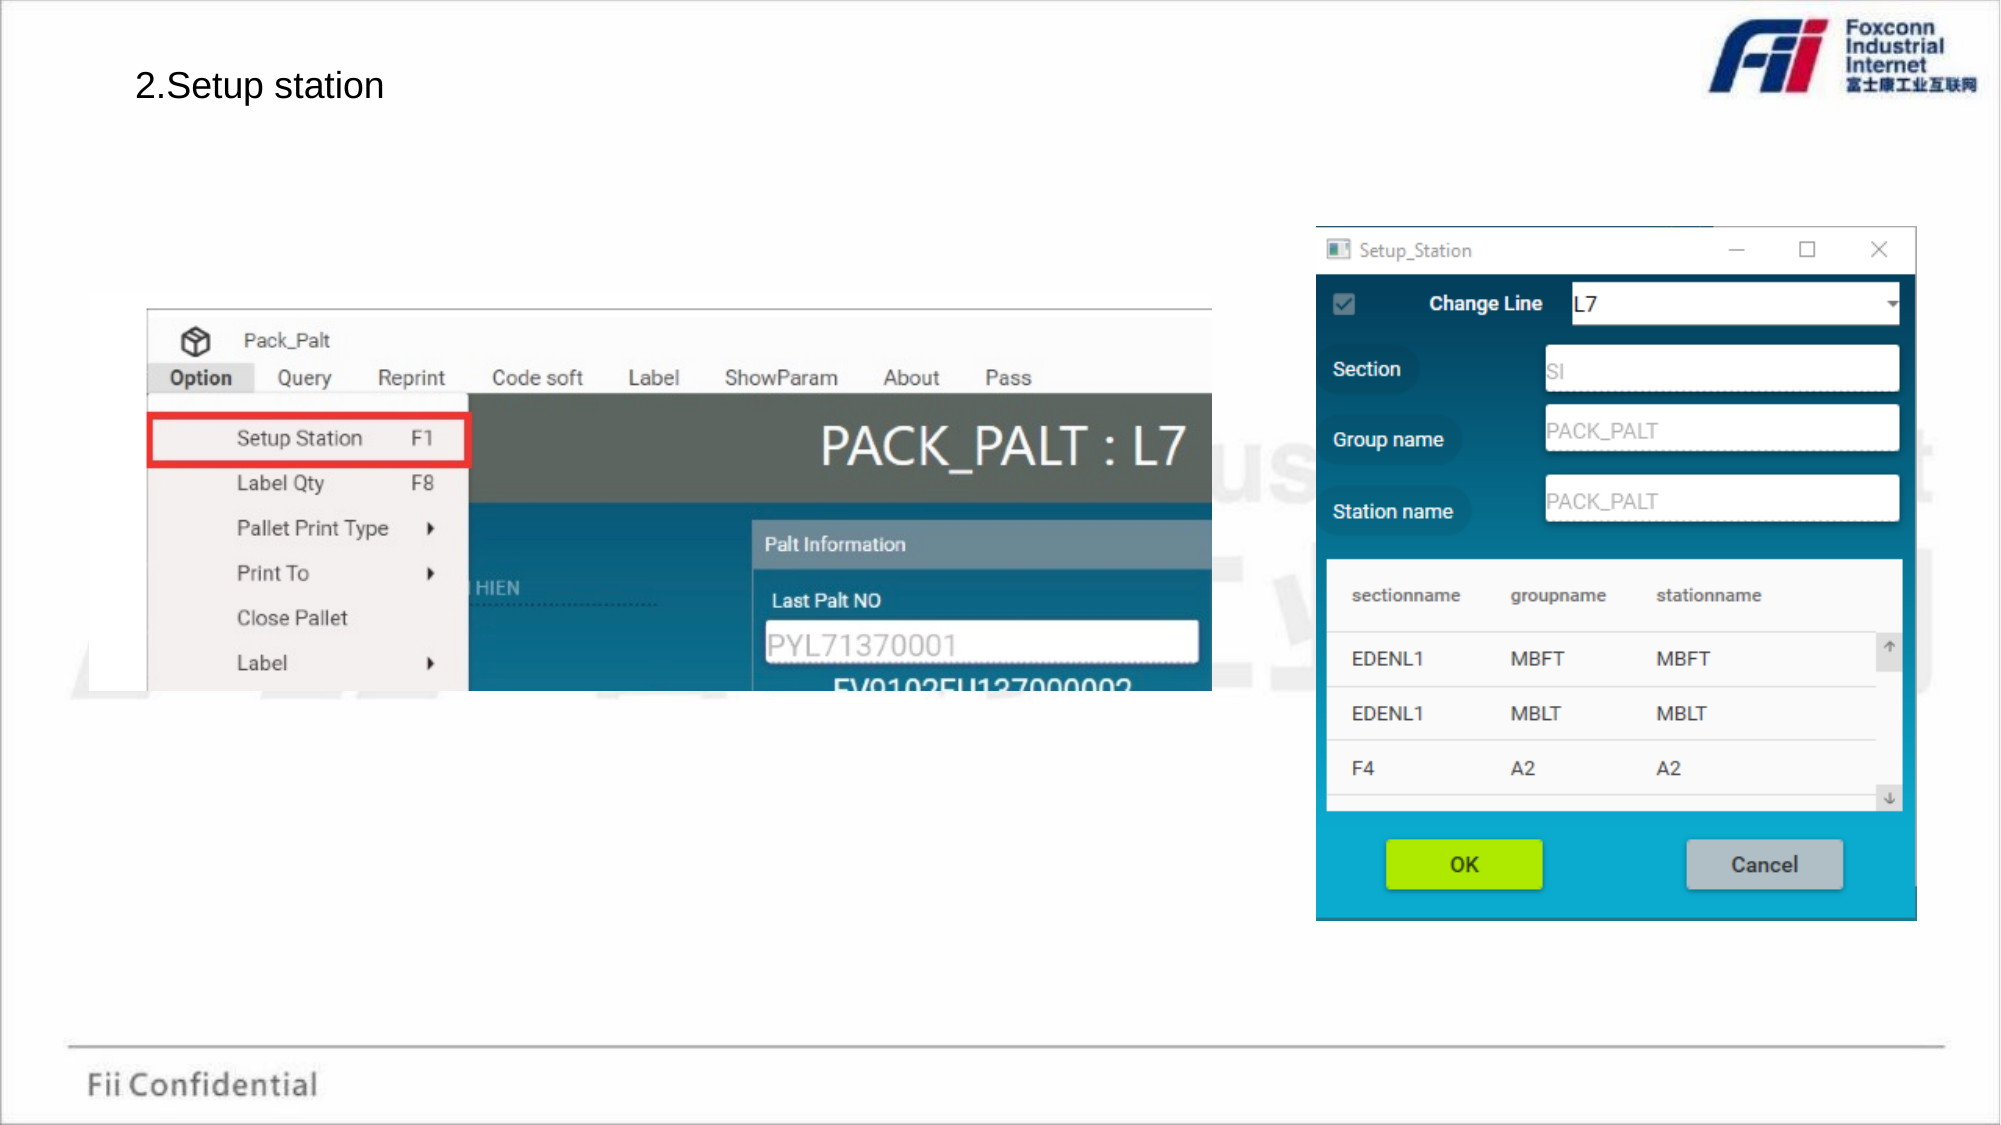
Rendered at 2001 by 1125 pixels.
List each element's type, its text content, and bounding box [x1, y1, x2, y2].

picture [0, 0, 2001, 1125]
text_box 2.Setup station [120, 54, 400, 114]
